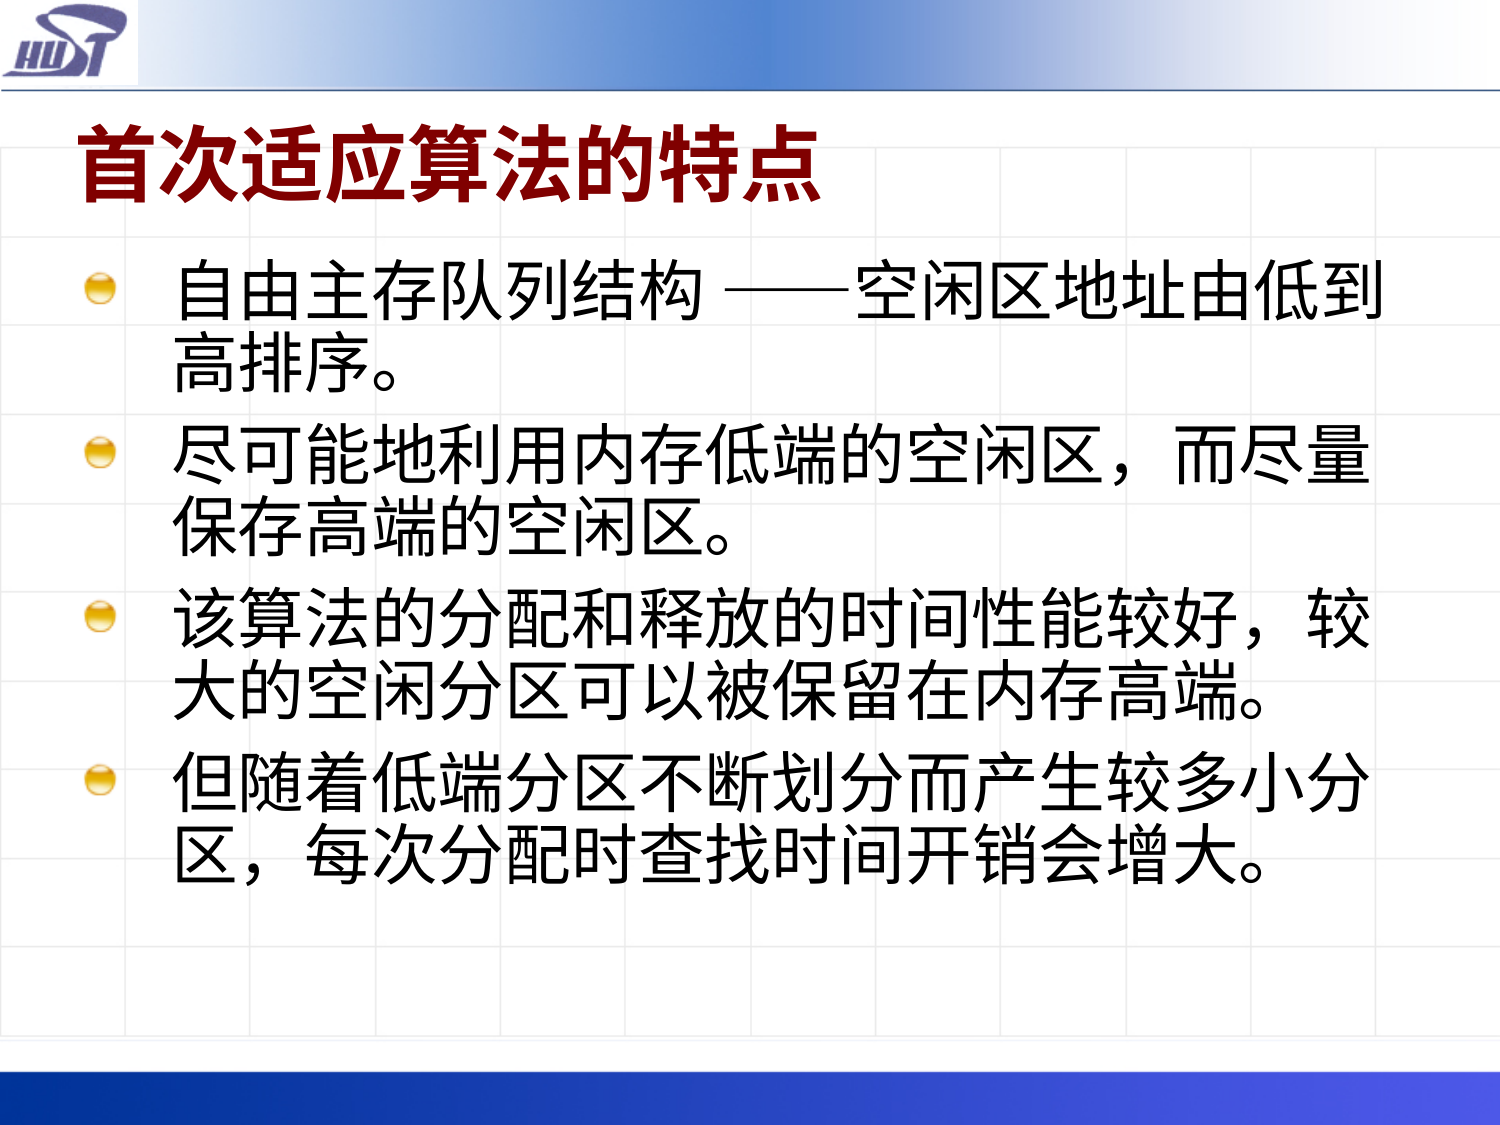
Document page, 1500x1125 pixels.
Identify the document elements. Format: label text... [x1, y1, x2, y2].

picture [0, 0, 1500, 1125]
list 自由主存队列结构 ——空闲区地址由低到高排序。 尽可能地利用内存低端的空闲区，而尽量保存高端的空闲区。 该算法的分配和释放的时间性能较好，较大的空闲分区可以被保留在内存高端。 但随着低端分区不断划分而产生较多小分区，每次分配时查找时间开销会增大。 [62, 250, 1439, 904]
title 首次适应算法的特点 [59, 17, 1437, 222]
